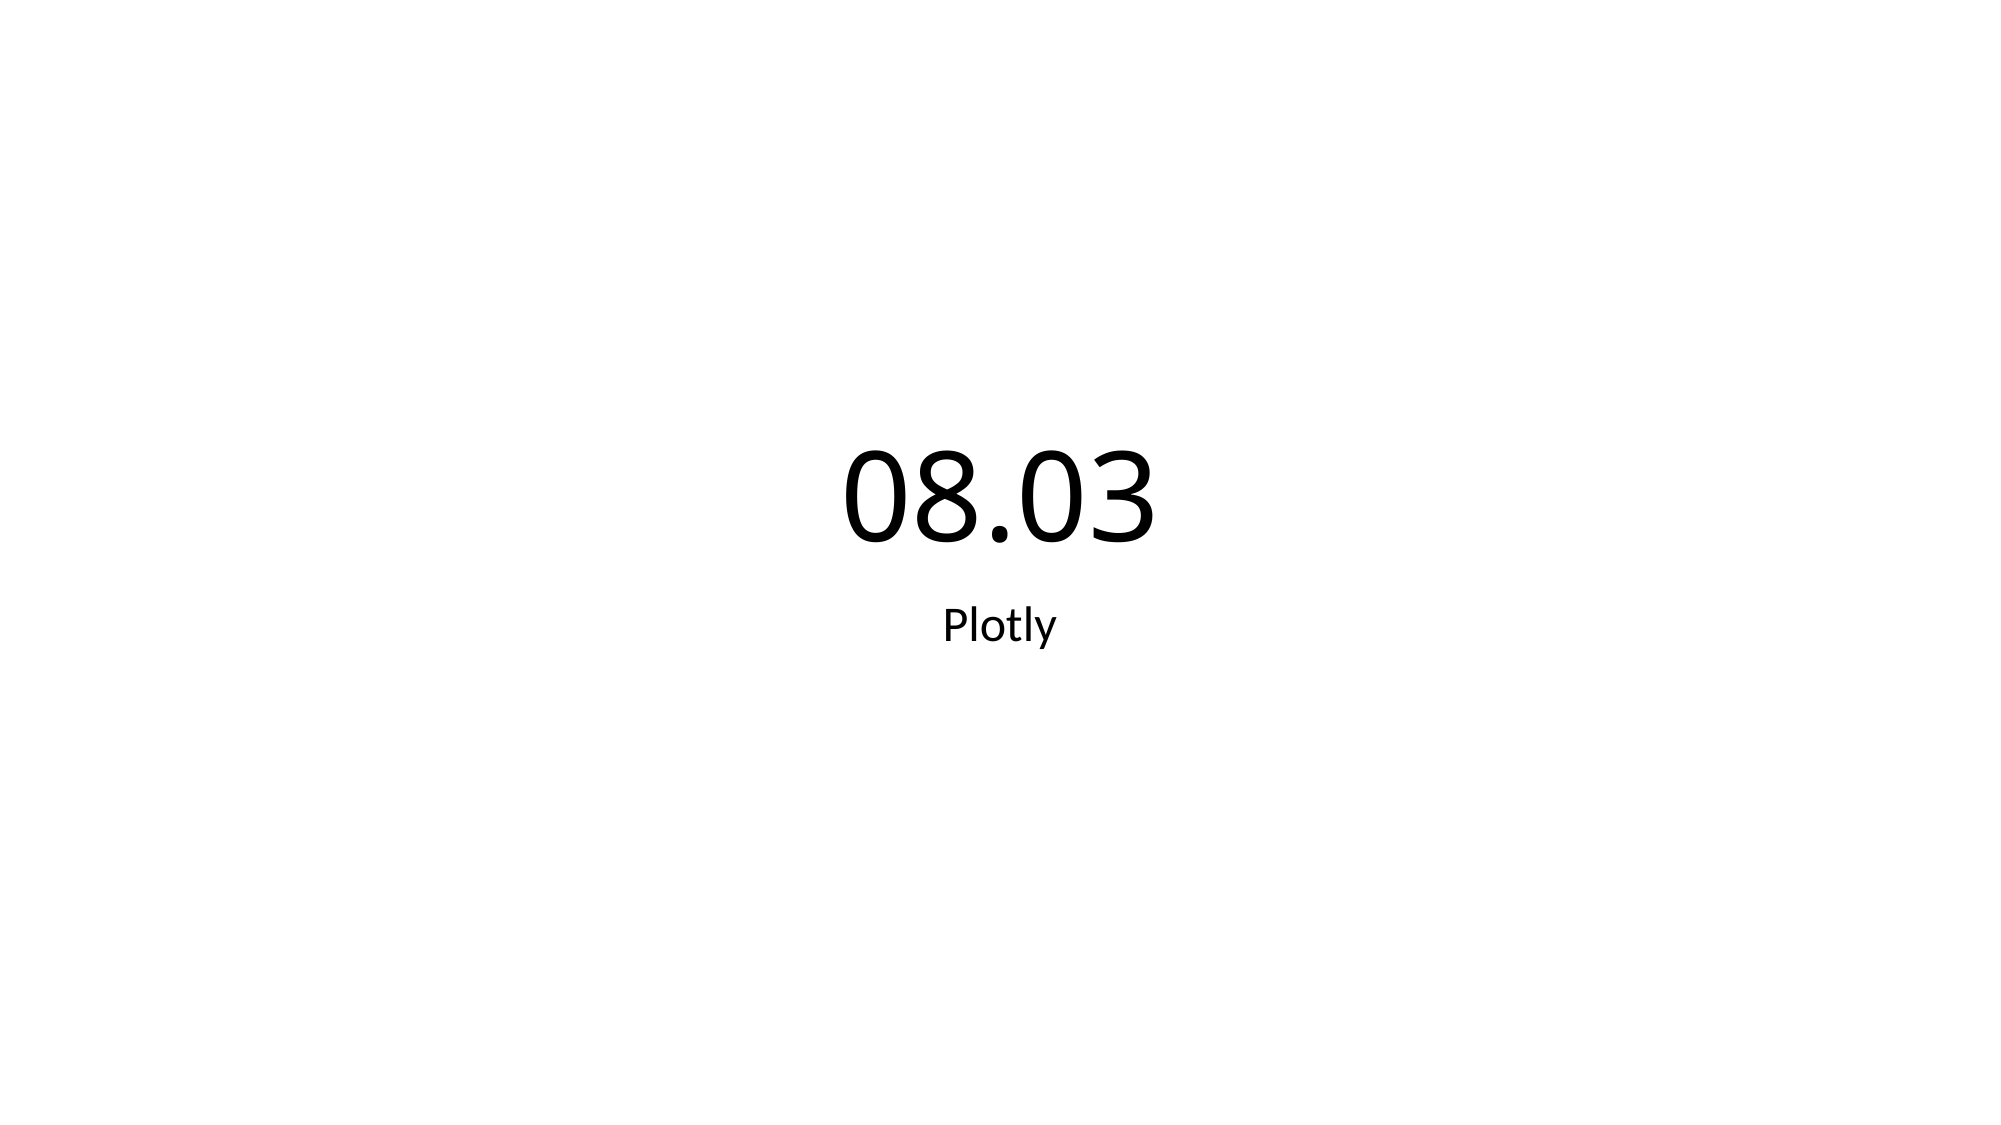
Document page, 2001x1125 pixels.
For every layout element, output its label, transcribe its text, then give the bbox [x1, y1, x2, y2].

subtitle Plotly [249, 590, 1750, 863]
title 08.03 [249, 184, 1750, 576]
